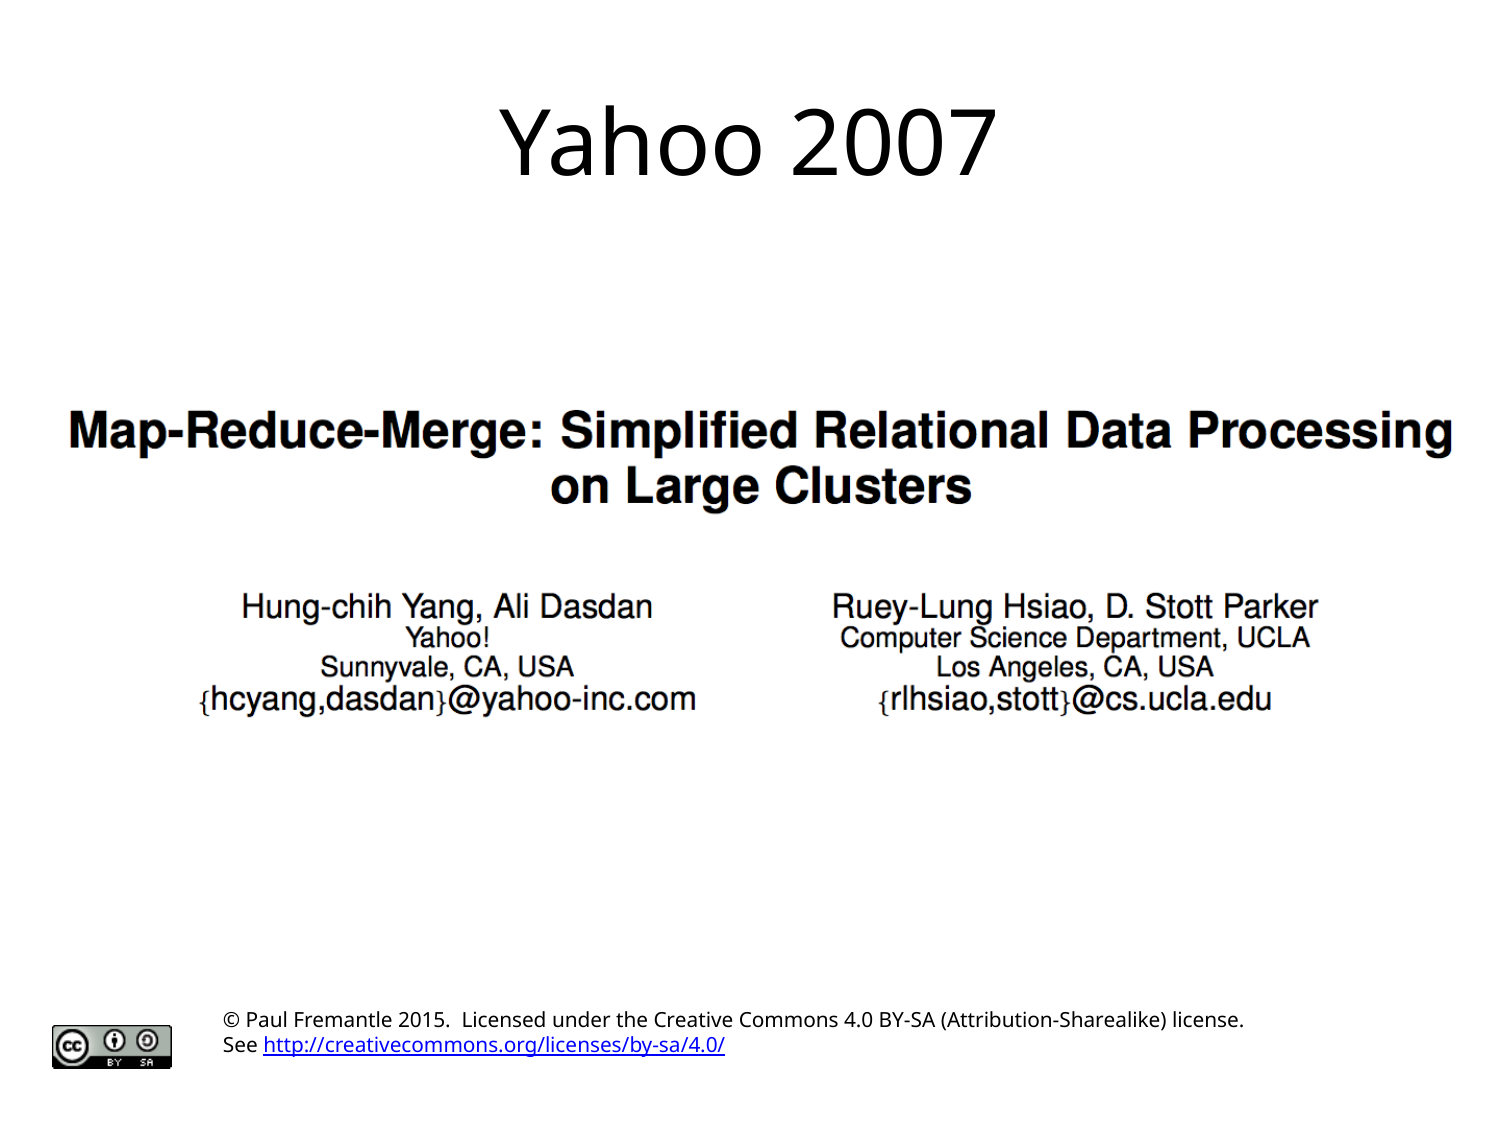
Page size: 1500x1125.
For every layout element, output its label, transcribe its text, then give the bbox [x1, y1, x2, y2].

title Yahoo 2007 [75, 45, 1425, 233]
picture [52, 1025, 172, 1069]
picture [1, 364, 1499, 759]
